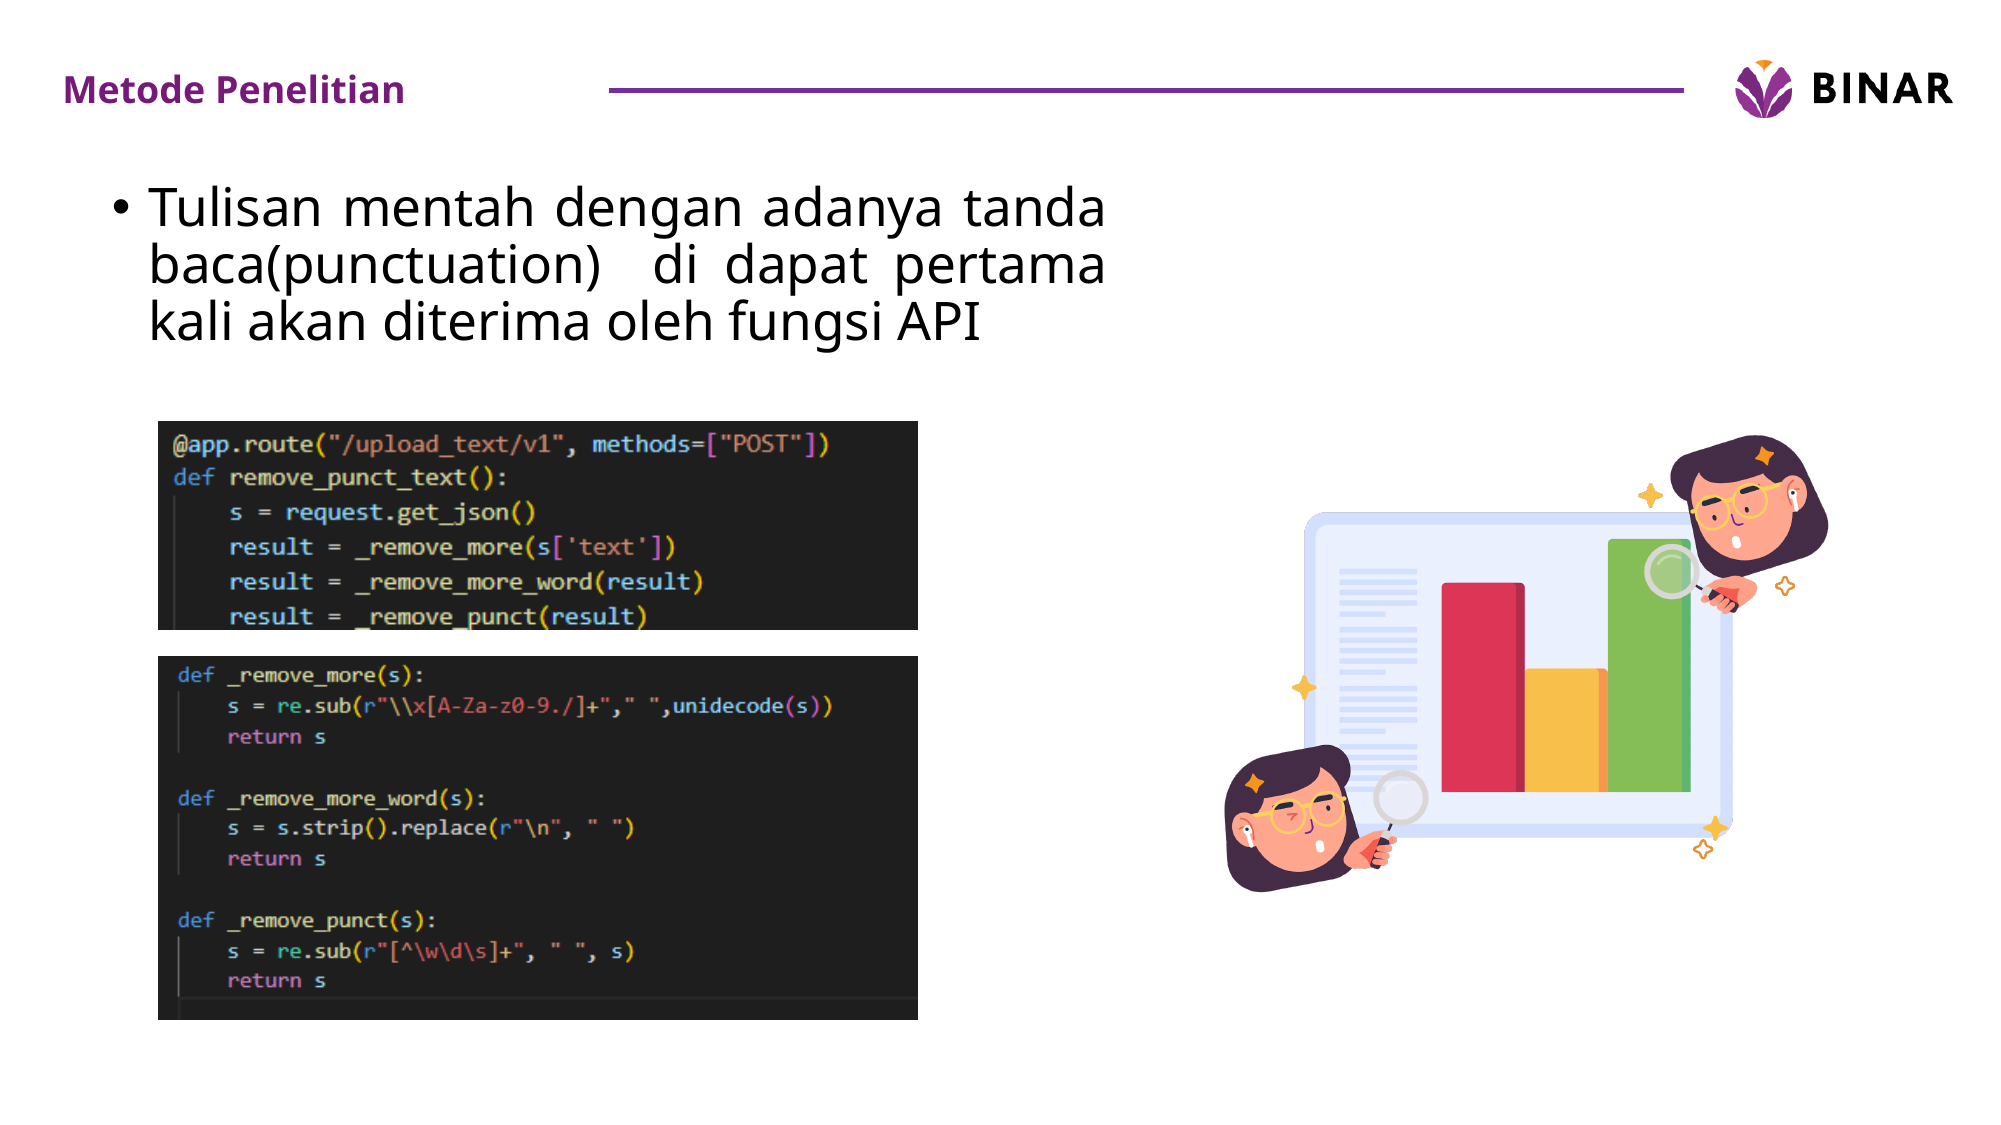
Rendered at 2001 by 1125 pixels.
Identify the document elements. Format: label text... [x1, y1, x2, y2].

list Tulisan mentah dengan adanya tanda baca(punctuation) di dapat pertama kali akan diterima oleh fungsi API [96, 173, 1122, 411]
picture [1735, 60, 1953, 118]
picture [158, 421, 918, 630]
picture [1190, 424, 1847, 926]
text_box Metode Penelitian [47, 58, 483, 119]
picture [158, 656, 918, 1021]
